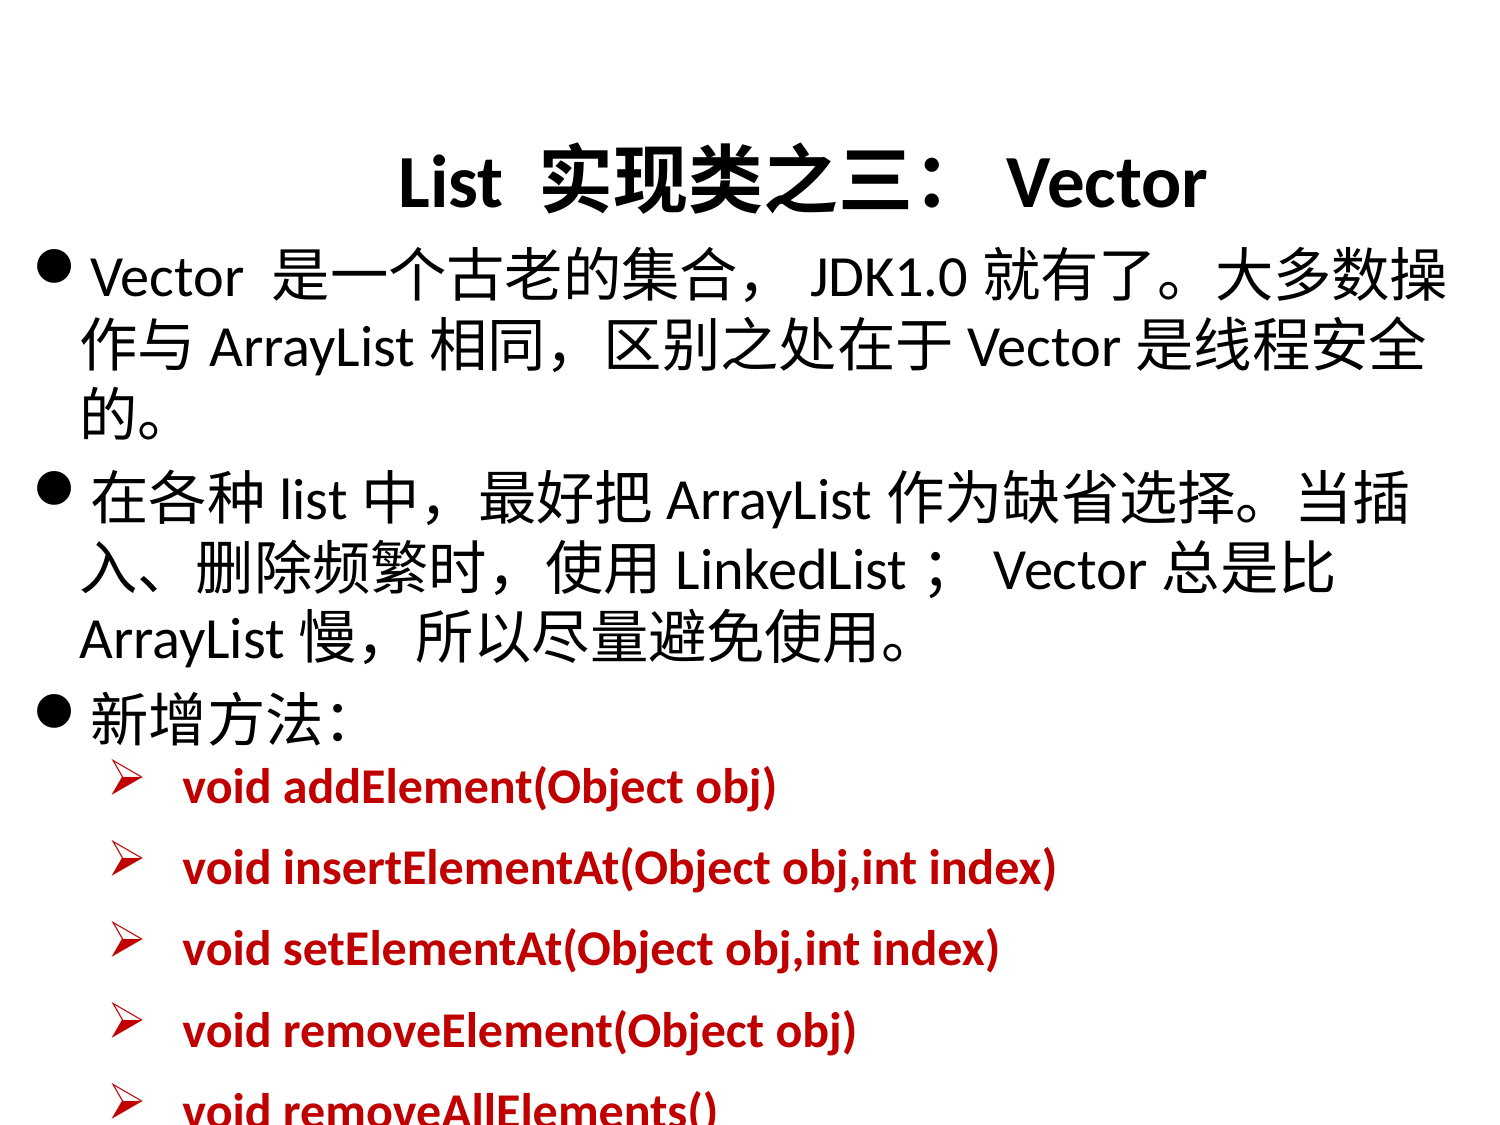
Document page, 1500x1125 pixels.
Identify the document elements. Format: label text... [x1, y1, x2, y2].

text_box List 实现类之三：Vector [383, 124, 1282, 230]
text_box Vector 是一个古老的集合，JDK1.0就有了。大多数操作与ArrayList相同，区别之处在于Vector是线程安全的。 在各种list中，最好把ArrayList作为缺省选择。当插入、删除频繁时，使用LinkedList；Vector总是比ArrayList慢，所以尽量避免使用。 新增方法： void addElement(Object obj) void insertElementAt(Object obj,int index) void setElementAt(Object obj,int index) void removeElement(Object obj) void removeAllElements() [17, 230, 1465, 1125]
